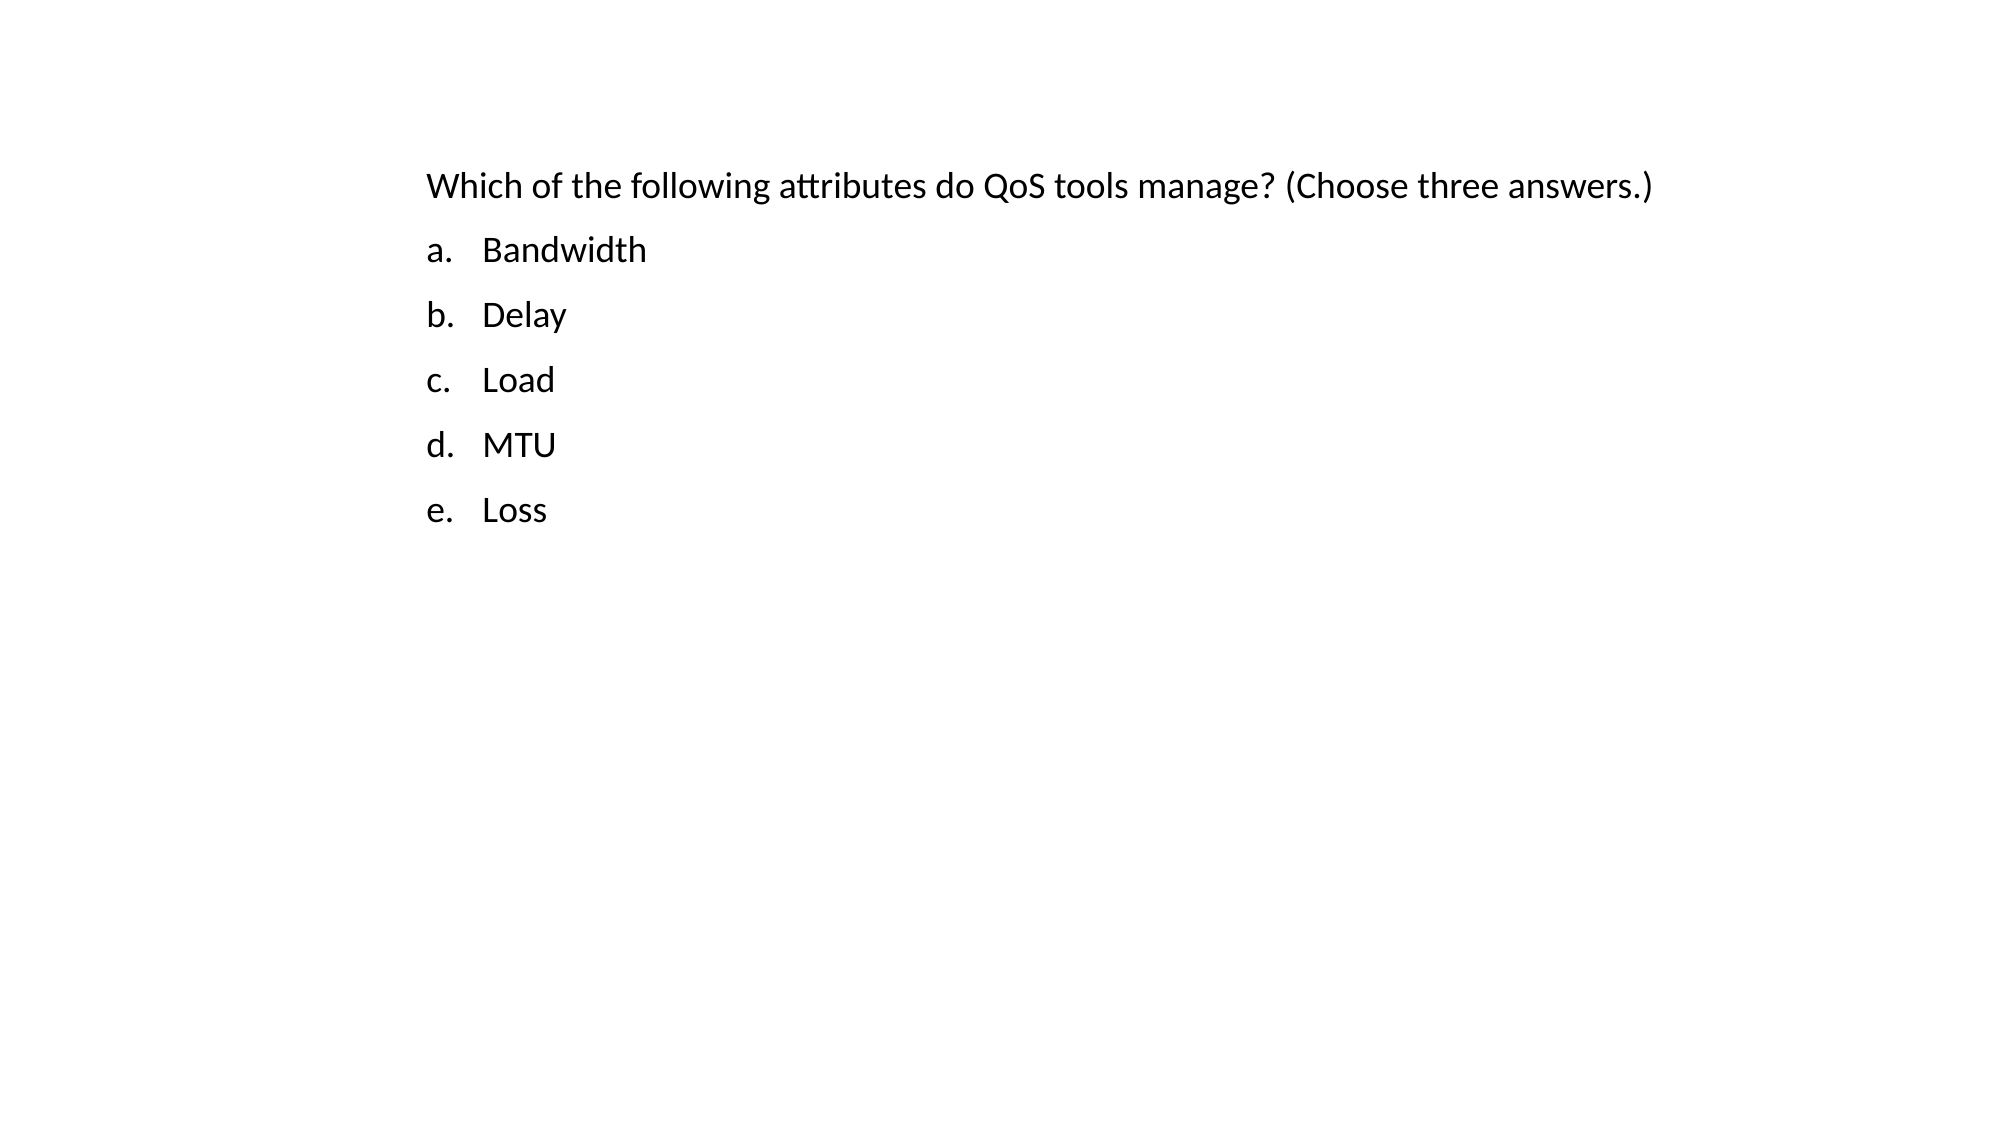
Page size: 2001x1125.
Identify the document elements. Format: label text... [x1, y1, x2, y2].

text_box Which of the following attributes do QoS tools manage? (Choose three answers.) Bandwidth Delay Load MTU Loss [411, 150, 1751, 537]
